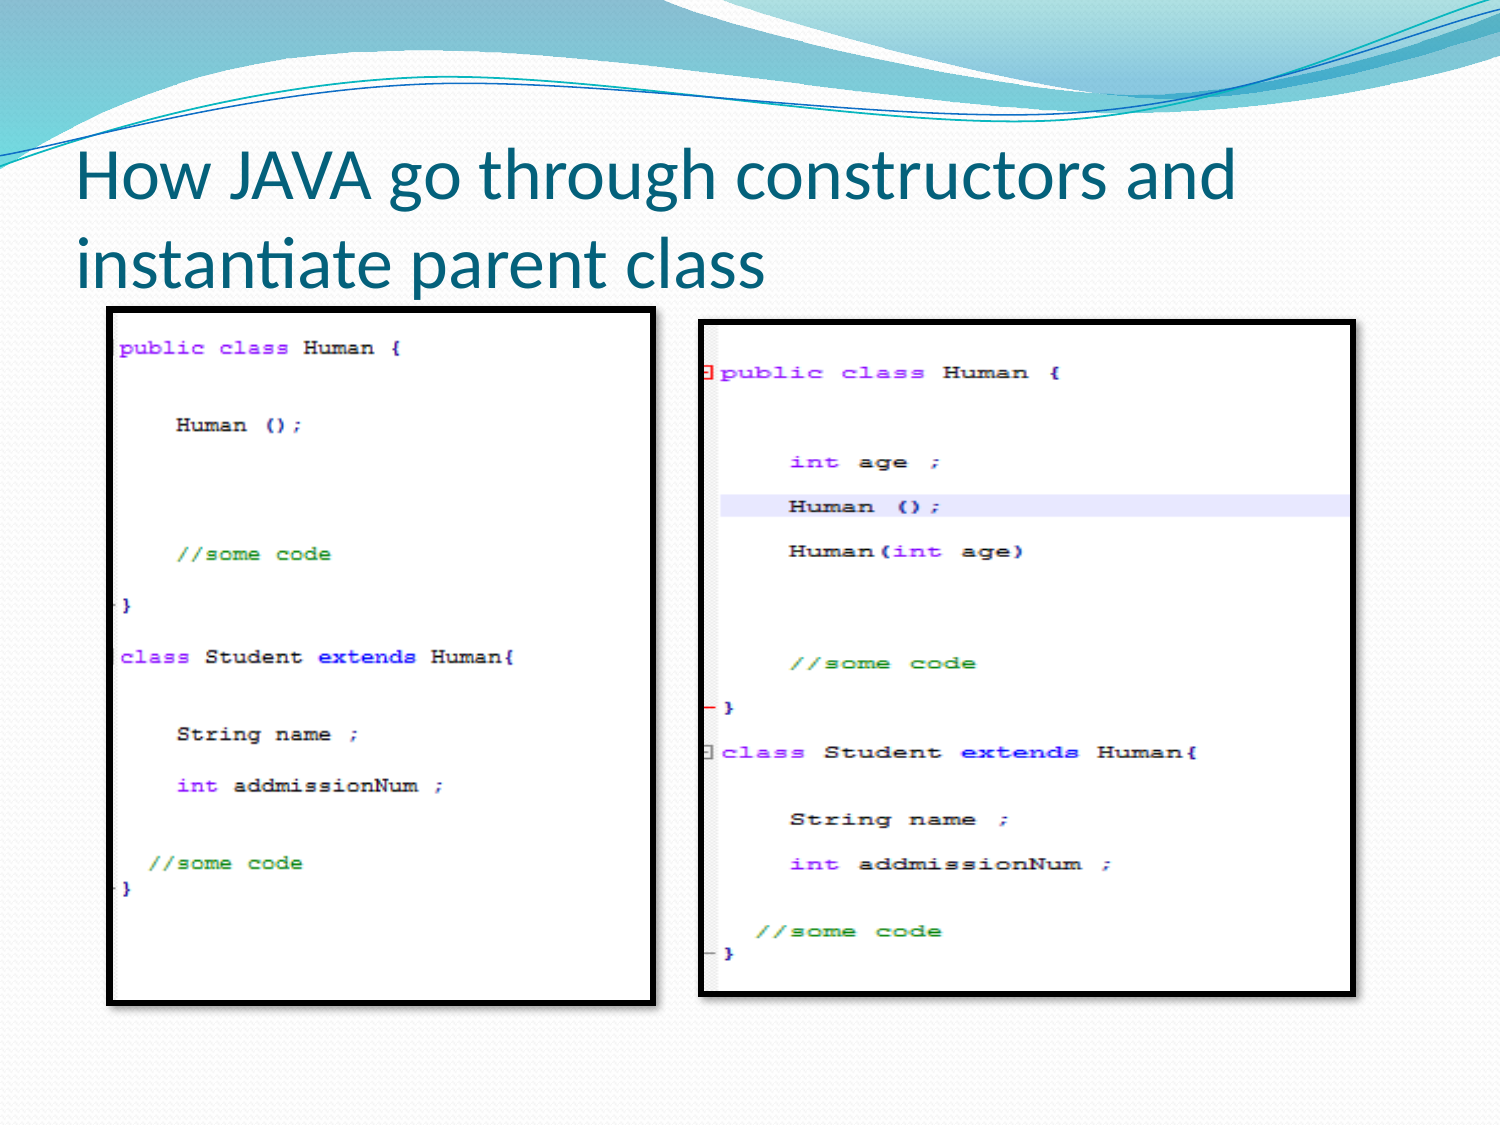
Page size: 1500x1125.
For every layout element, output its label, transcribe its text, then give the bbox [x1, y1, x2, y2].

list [112, 312, 651, 1001]
picture [703, 324, 1351, 991]
title How JAVA go through constructors and instantiate parent class [75, 115, 1425, 303]
